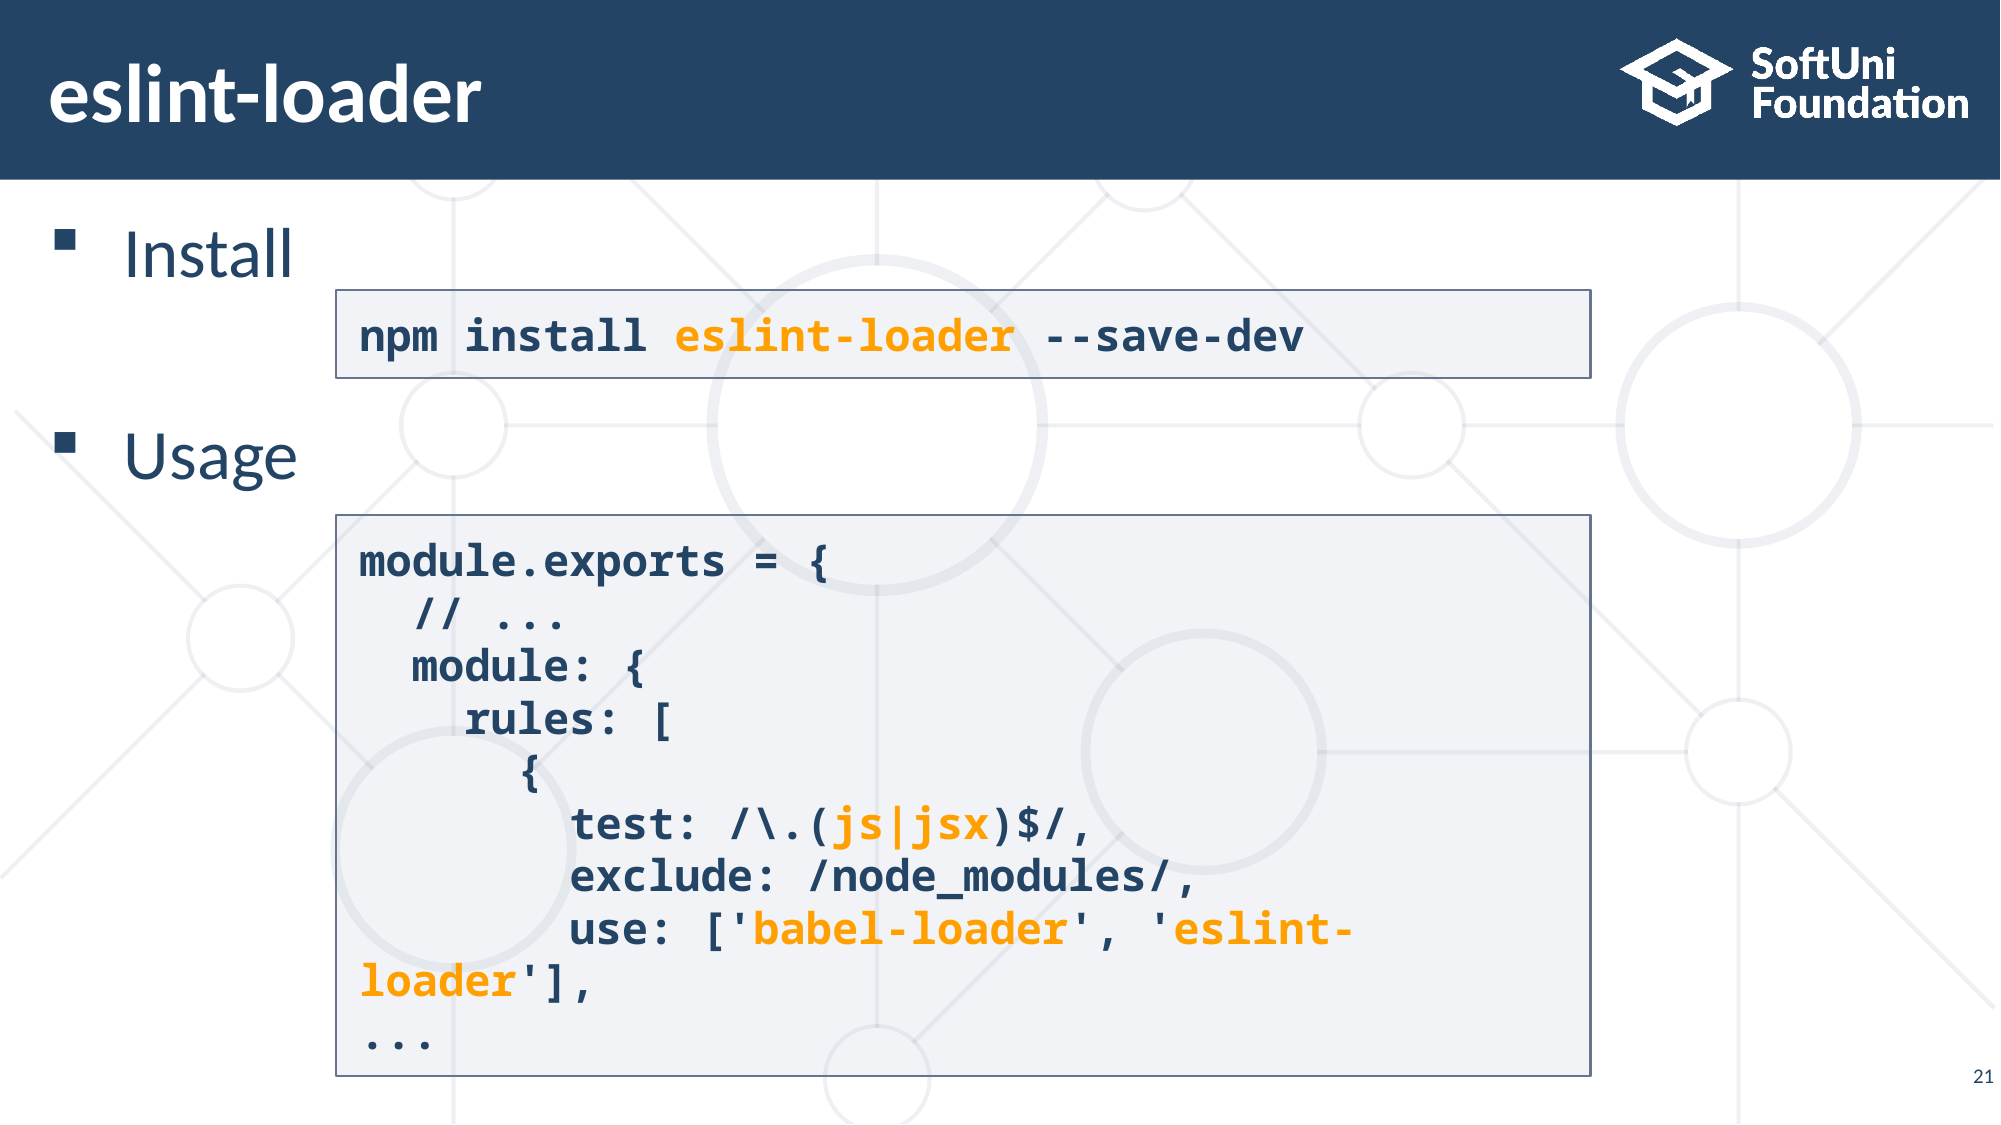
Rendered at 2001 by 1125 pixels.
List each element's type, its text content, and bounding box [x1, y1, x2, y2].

text_box npm install eslint-loader --save-dev [335, 290, 1591, 379]
picture [1619, 38, 1968, 126]
slide_number 21 [1929, 1049, 2000, 1100]
title eslint-loader [31, 16, 1591, 162]
text_box module.exports = { // ... module: { rules: [ { test: /\.(js|jsx)$/, exclude: /node_modules/, use: ['babel-loader', 'eslint-loader'], ... [335, 515, 1591, 1076]
list Install Usage [31, 196, 1970, 1050]
